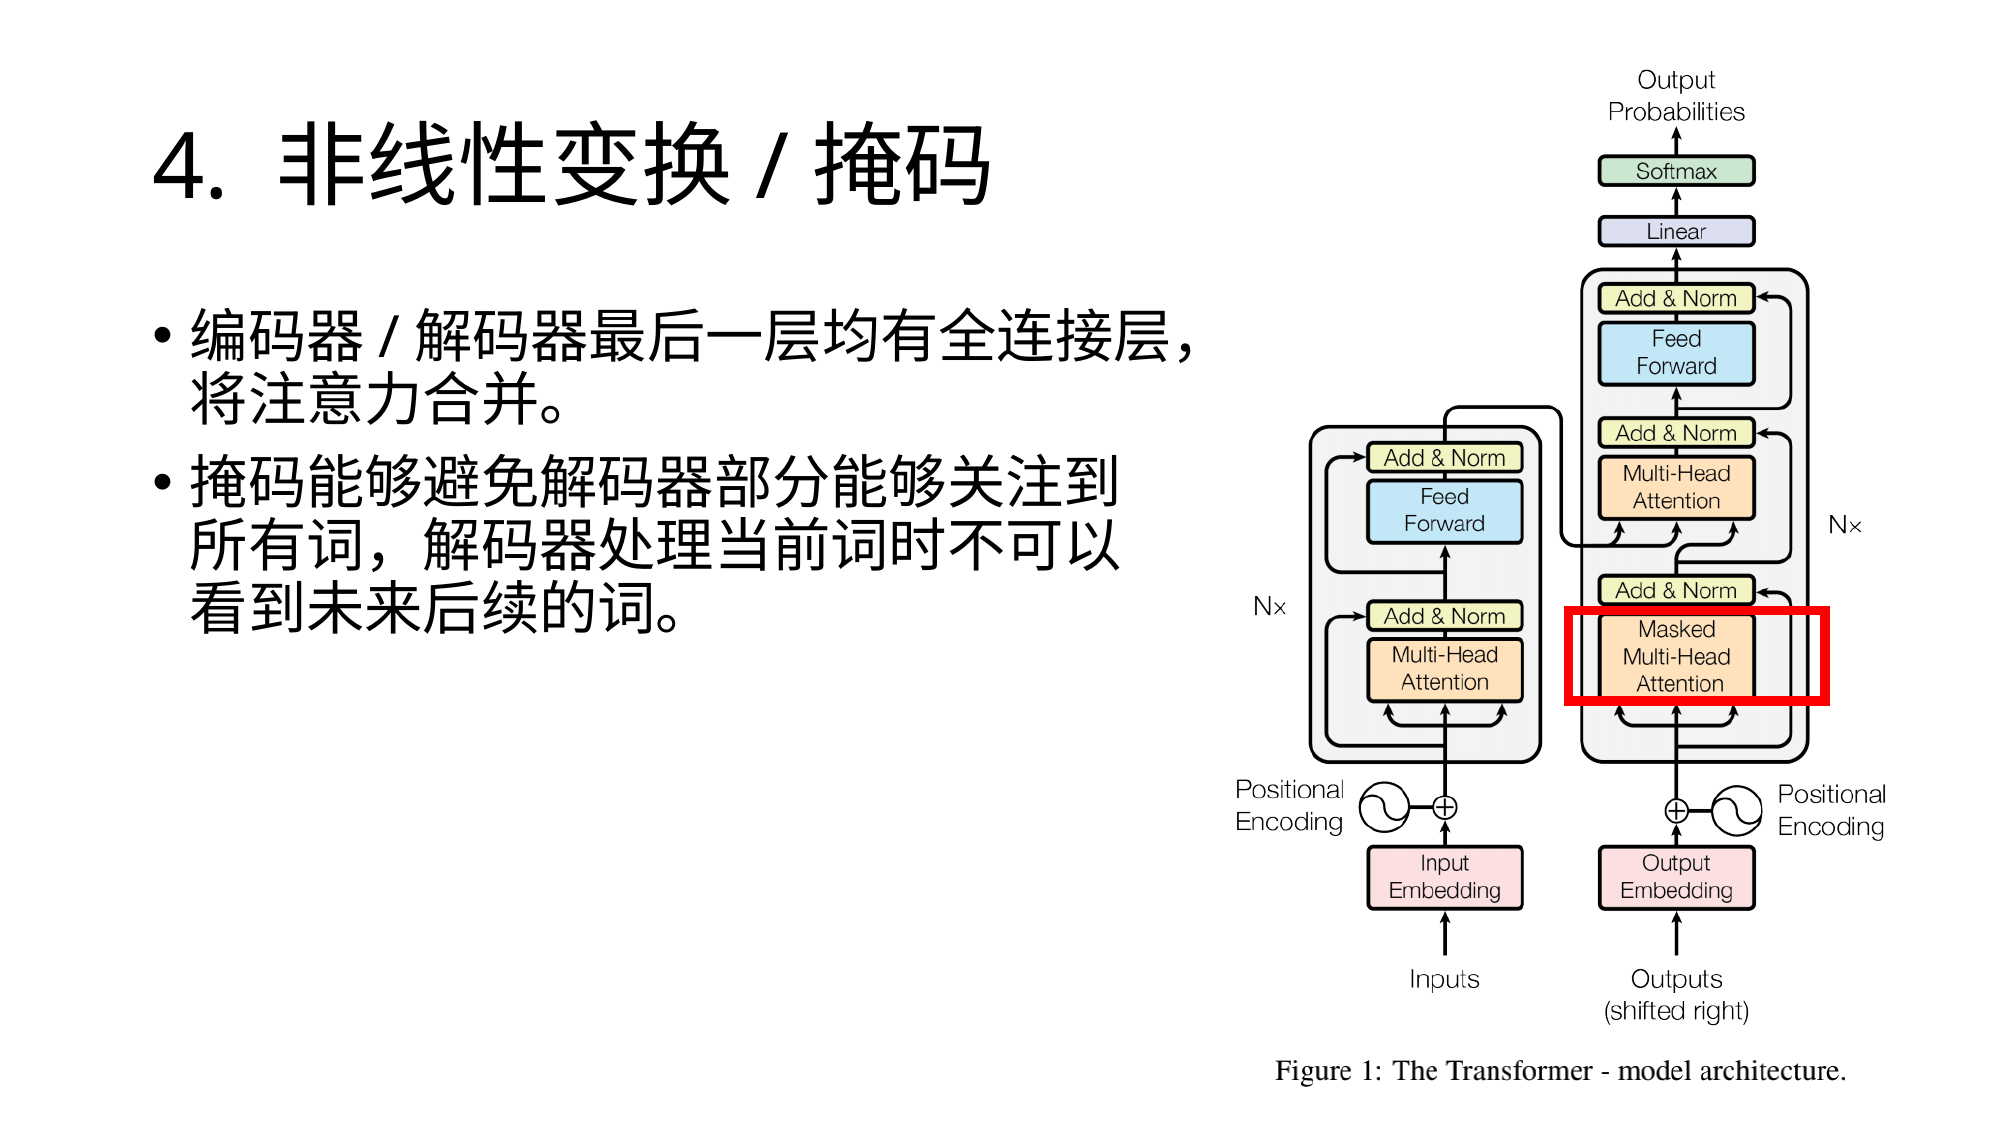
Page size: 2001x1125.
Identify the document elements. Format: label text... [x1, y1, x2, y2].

list 编码器/解码器最后一层均有全连接层，将注意力合并。 掩码能够避免解码器部分能够关注到所有词，解码器处理当前词时不可以看到未来后续的词。 [137, 299, 1193, 1014]
title 4. 非线性变换/掩码 [137, 59, 1193, 278]
picture [1193, 22, 1971, 1125]
